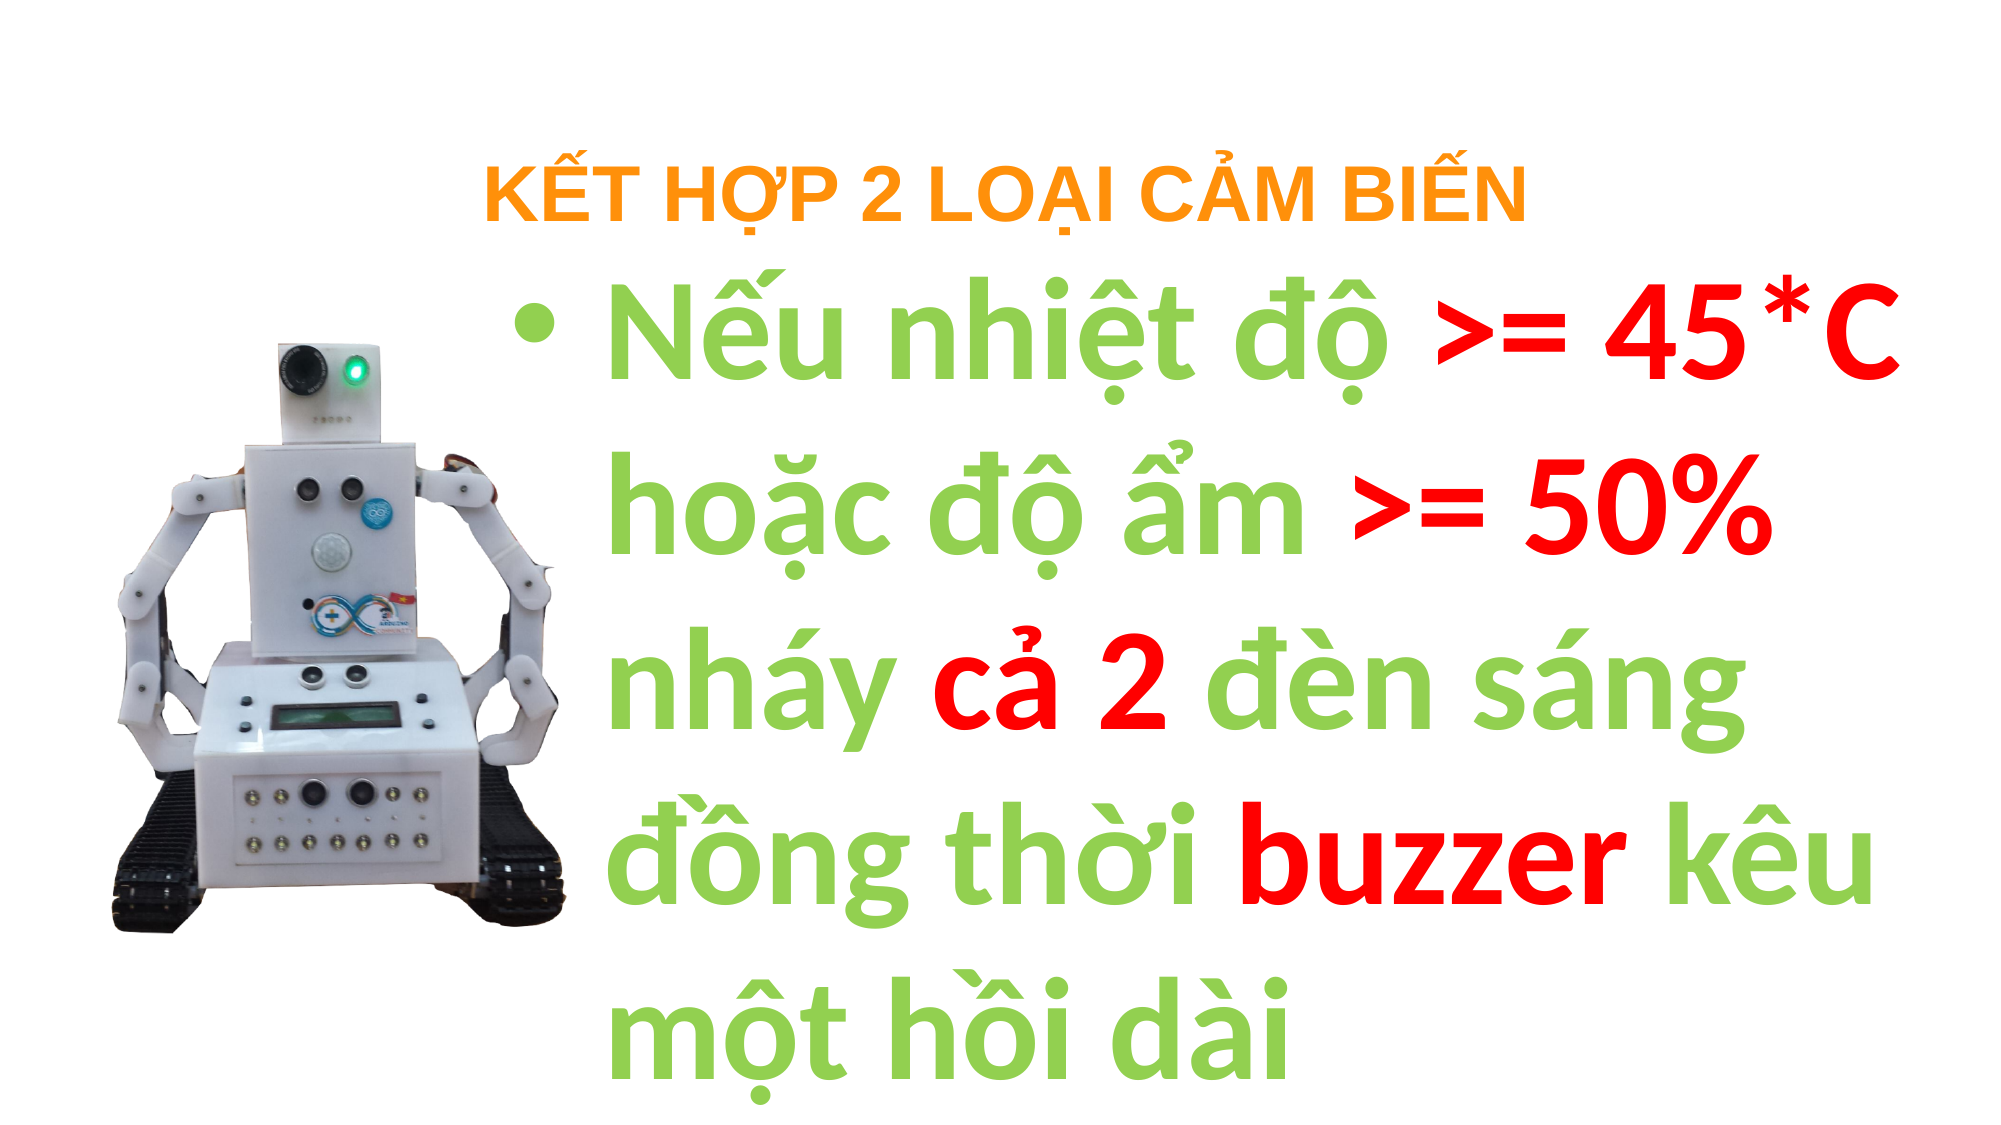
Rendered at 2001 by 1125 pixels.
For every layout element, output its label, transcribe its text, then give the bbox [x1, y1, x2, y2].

text_box Nếu nhiệt độ >= 45*C hoặc độ ẩm >= 50% nháy cả 2 đèn sáng đồng thời buzzer kêu một hồi dài [494, 226, 2000, 1116]
picture [89, 326, 591, 960]
text_box Kết hợp 2 loại cảm biến [156, 64, 1857, 327]
